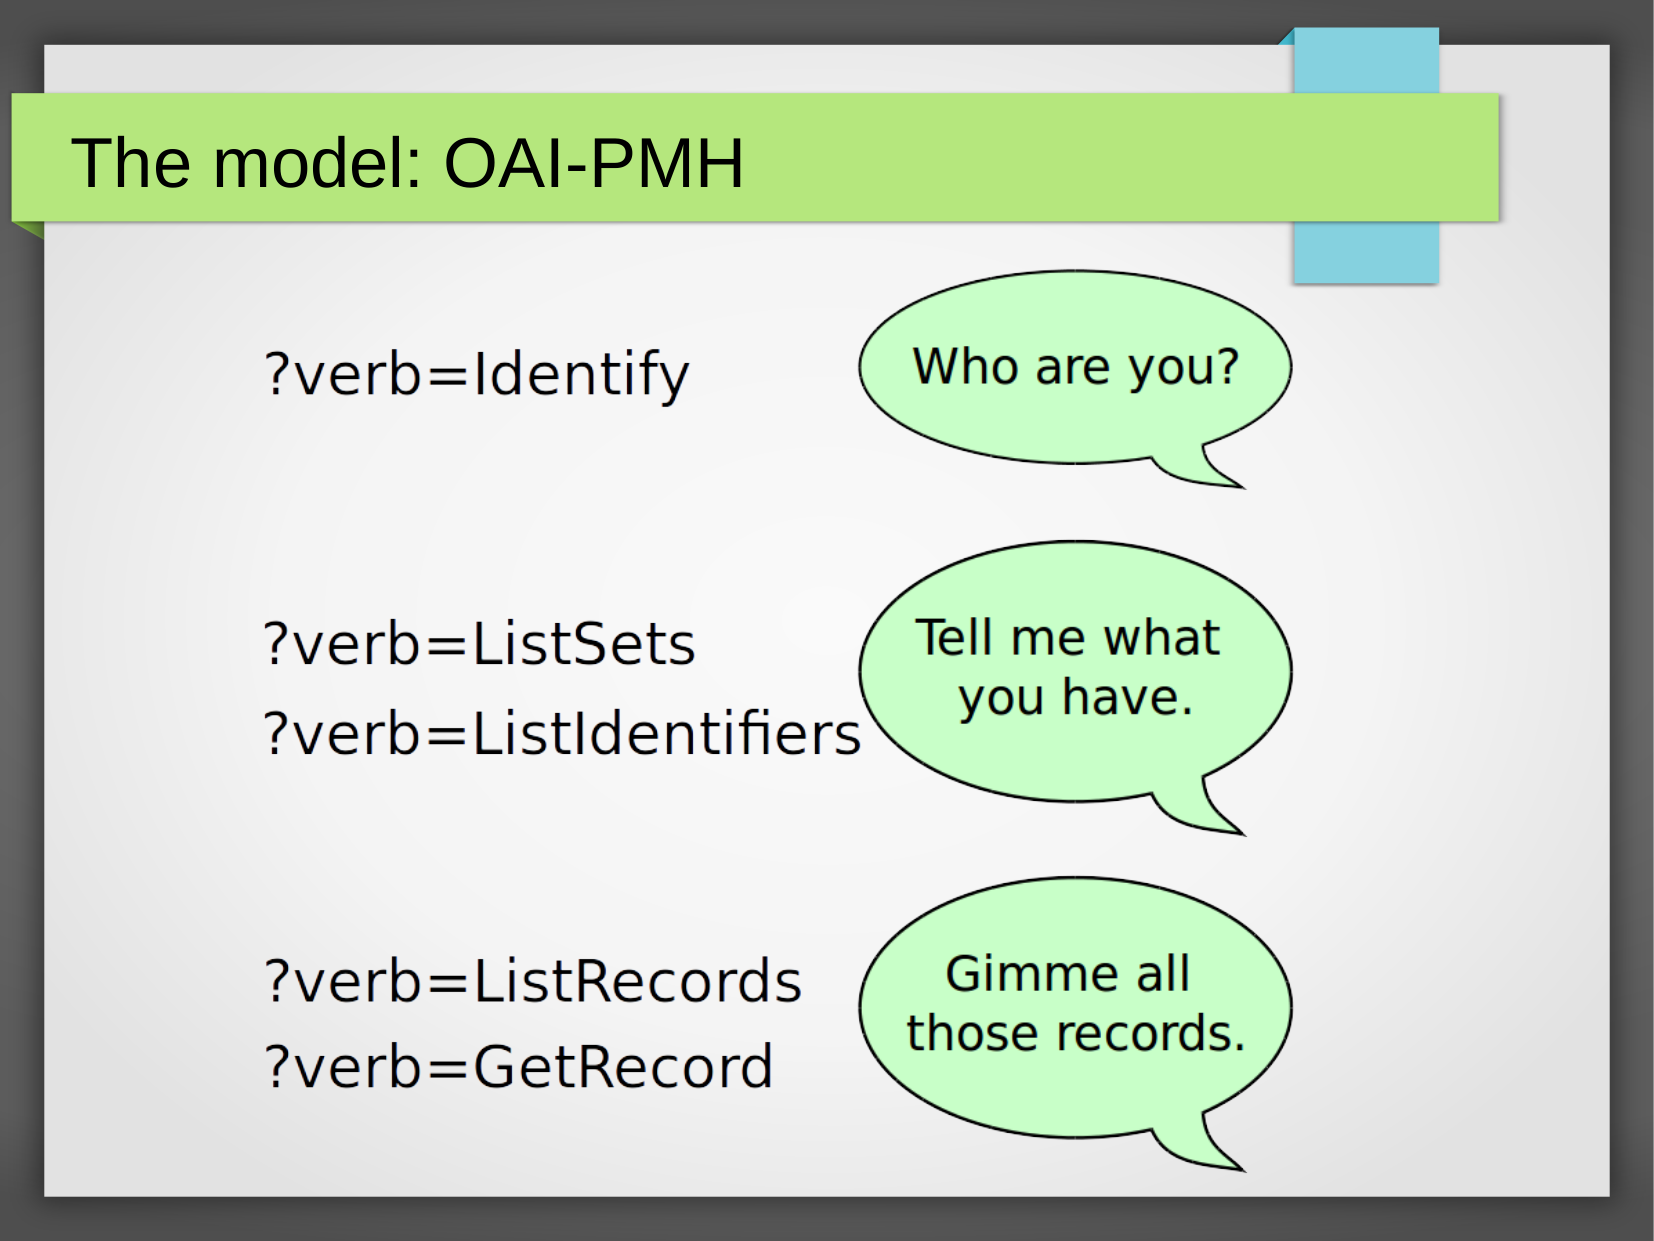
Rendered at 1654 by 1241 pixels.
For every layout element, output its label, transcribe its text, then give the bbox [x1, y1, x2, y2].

text_box The model: OAI-PMH [70, 106, 1229, 213]
picture [0, 0, 1654, 1241]
